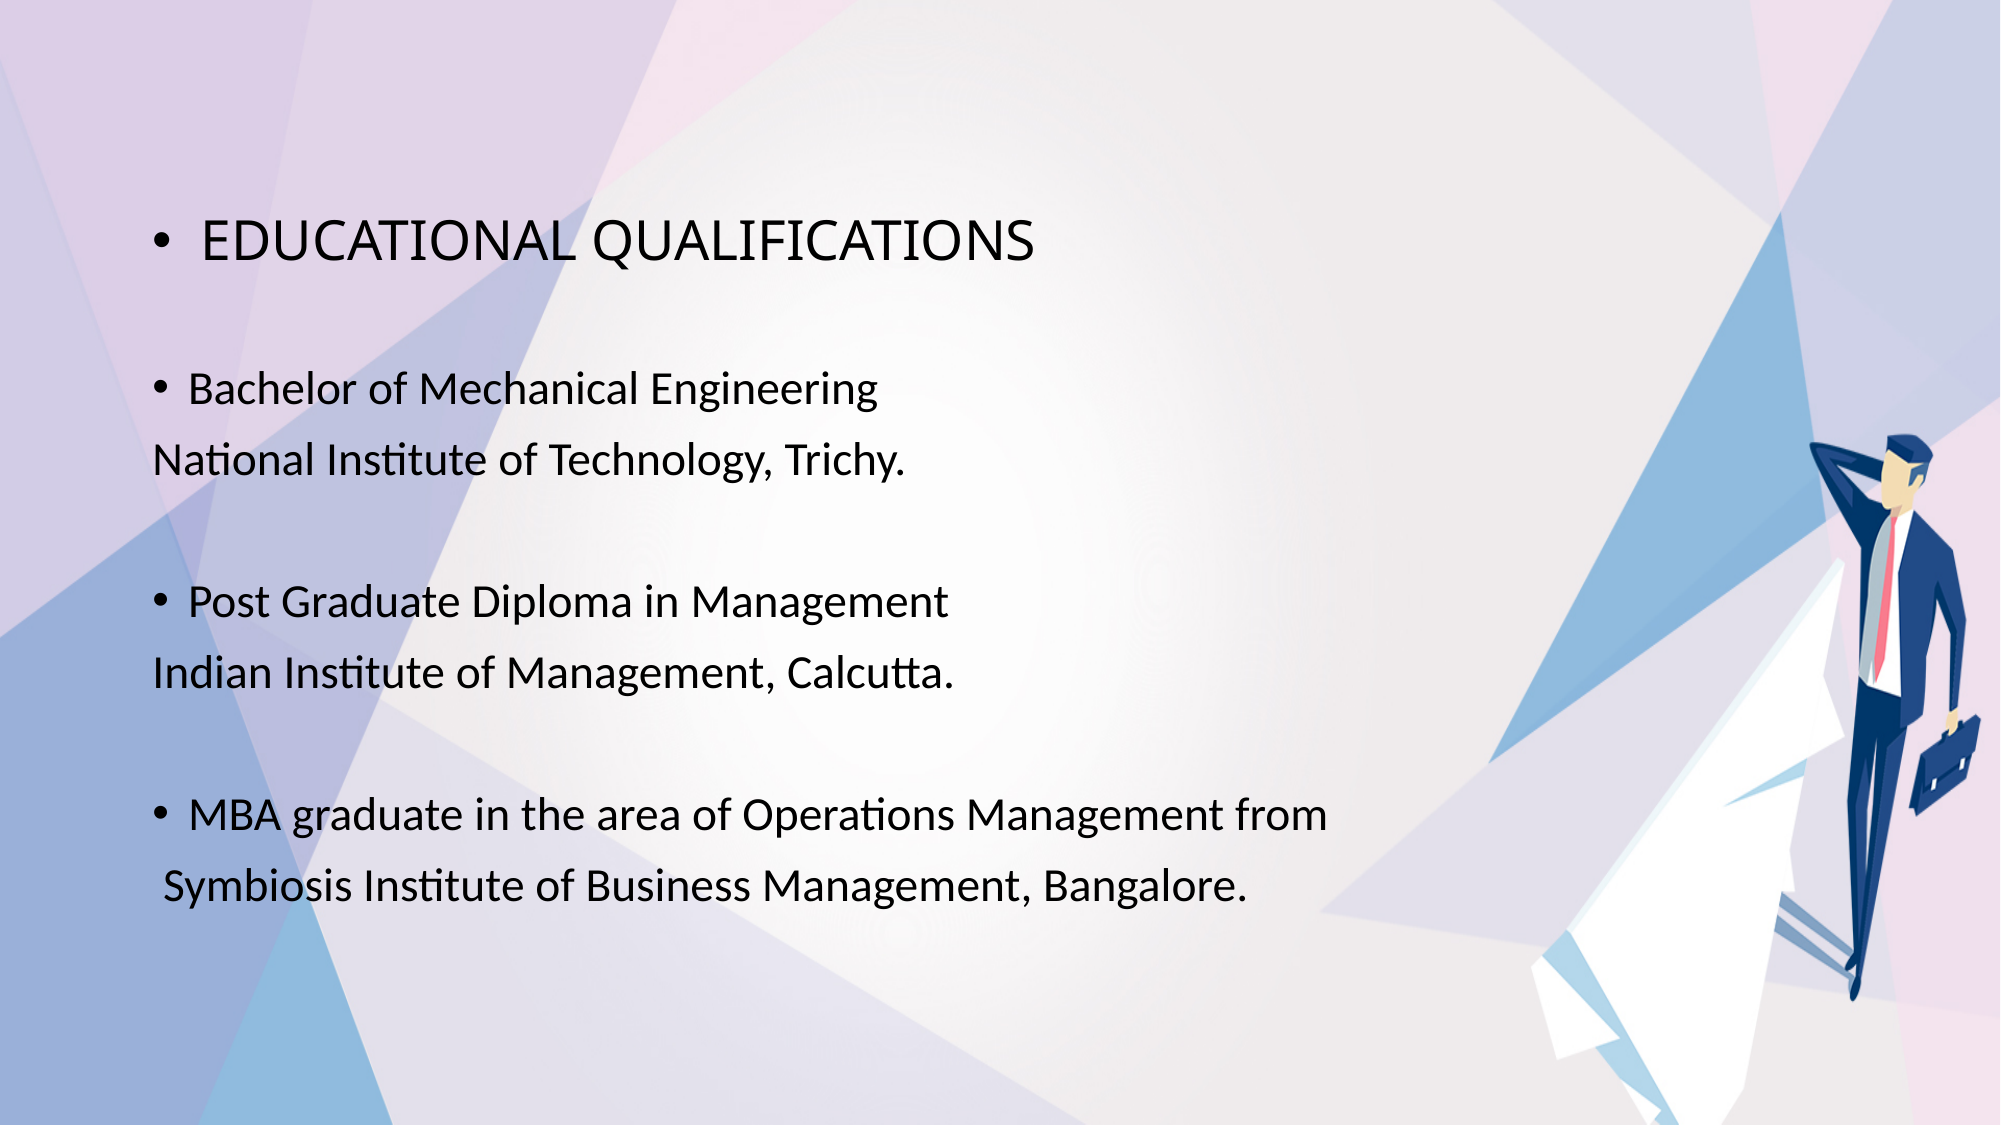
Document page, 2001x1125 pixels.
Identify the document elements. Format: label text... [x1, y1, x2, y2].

list EDUCATIONAL QUALIFICATIONS Bachelor of Mechanical Engineering National Institute of Technology, Trichy. Post Graduate Diploma in Management Indian Institute of Management, Calcutta. MBA graduate in the area of Operations Management from Symbiosis Institute of Business Management, Bangalore. [137, 205, 1863, 920]
picture [0, 0, 2001, 1125]
